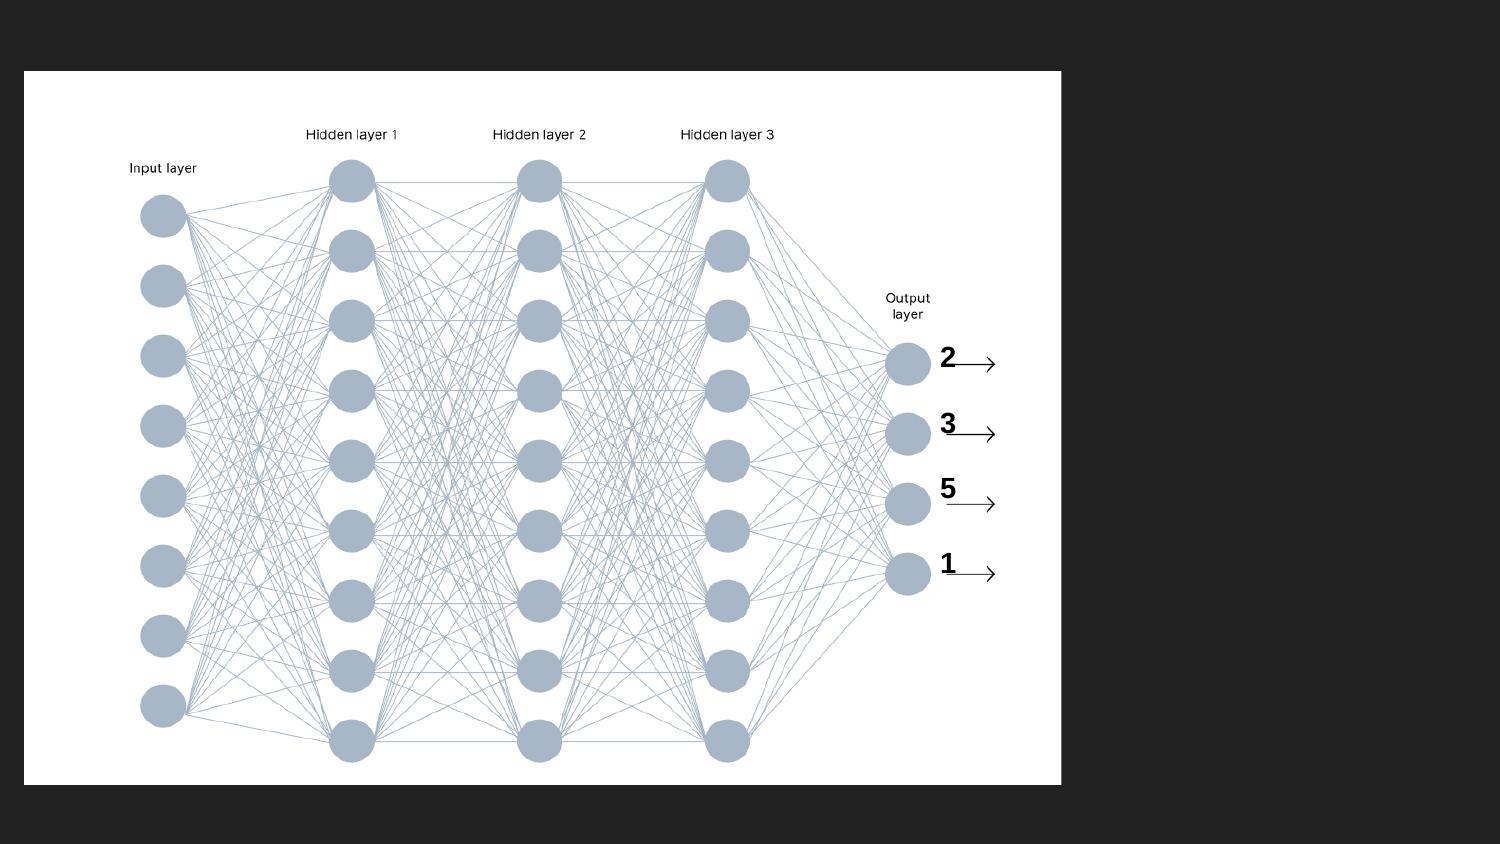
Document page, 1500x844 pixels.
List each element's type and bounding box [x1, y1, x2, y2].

picture [23, 39, 1062, 785]
